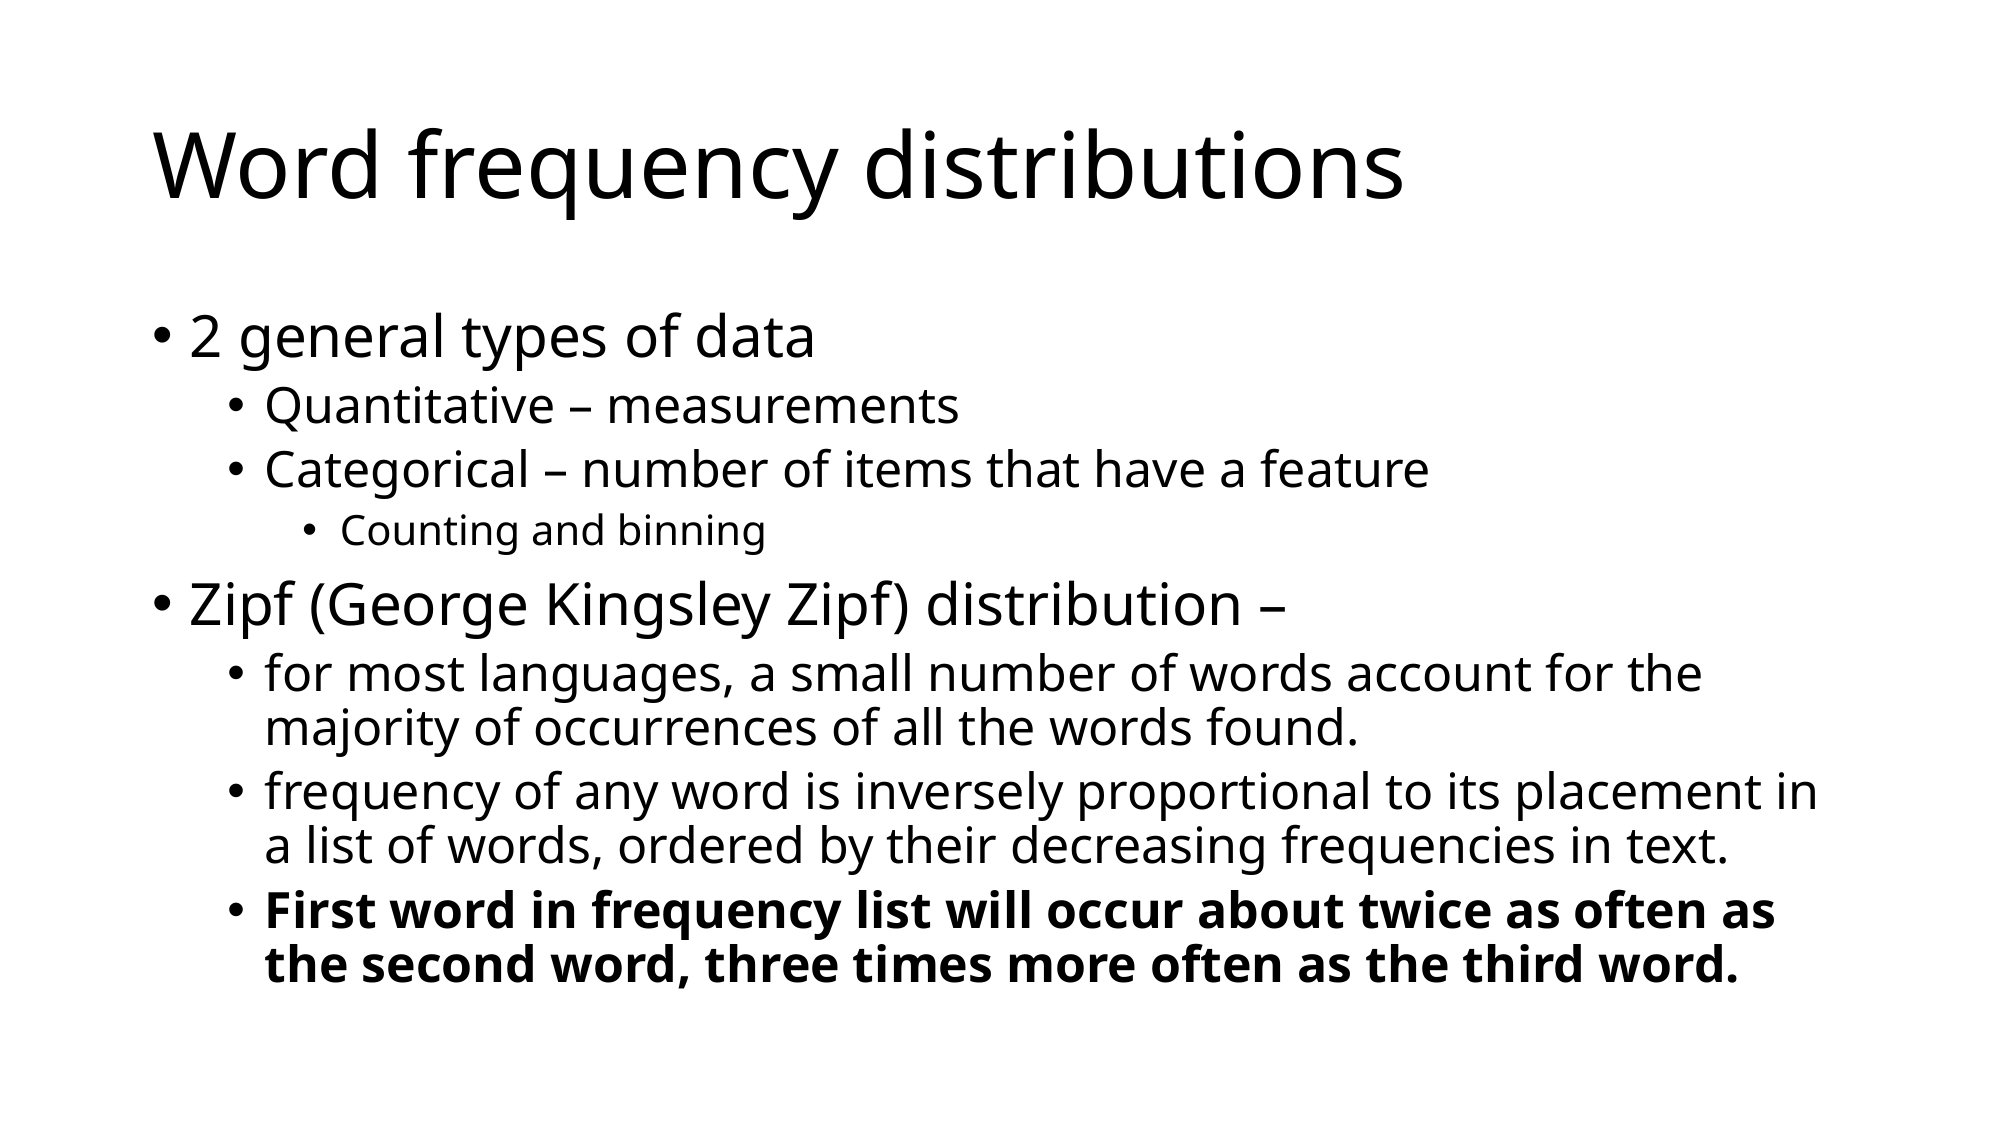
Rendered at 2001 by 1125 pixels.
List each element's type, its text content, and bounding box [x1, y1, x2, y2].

list 2 general types of data Quantitative – measurements Categorical – number of items that have a feature Counting and binning Zipf (George Kingsley Zipf) distribution – for most languages, a small number of words account for the majority of occurrences of all the words found. frequency of any word is inversely proportional to its placement in a list of words, ordered by their decreasing frequencies in text. First word in frequency list will occur about twice as often as the second word, three times more often as the third word. [137, 299, 1863, 1014]
title Word frequency distributions [137, 59, 1863, 278]
